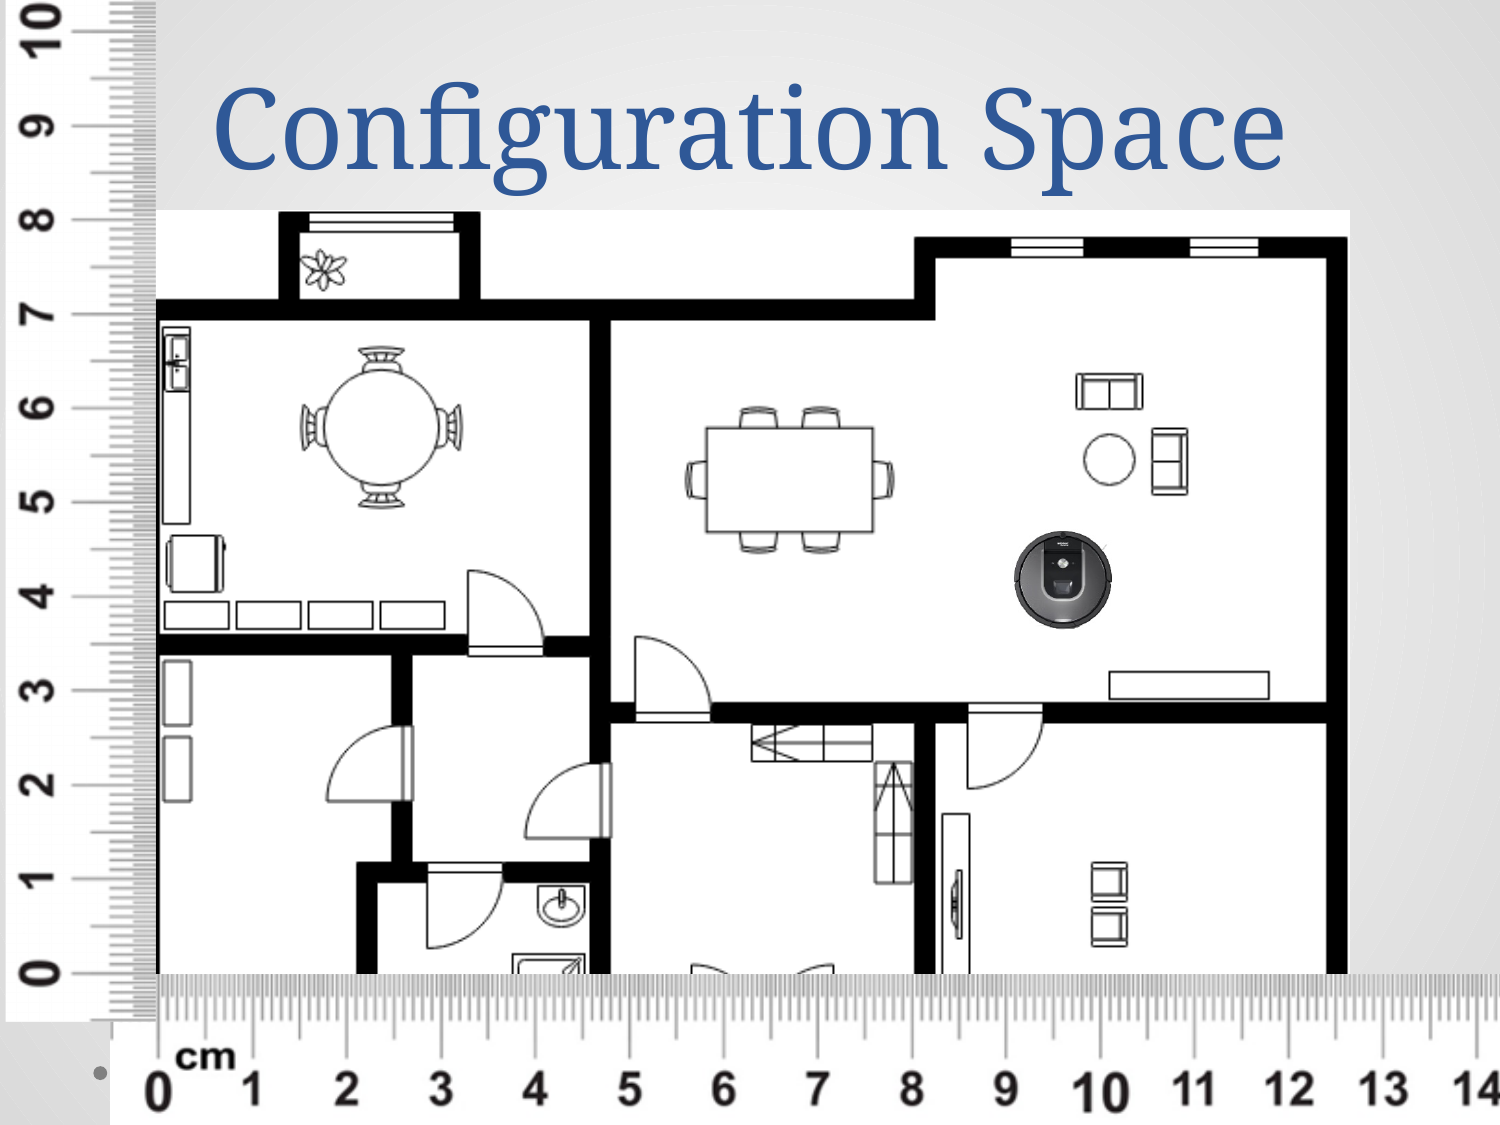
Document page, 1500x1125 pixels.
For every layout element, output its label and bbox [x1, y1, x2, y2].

text_box [4, 0, 1500, 1125]
